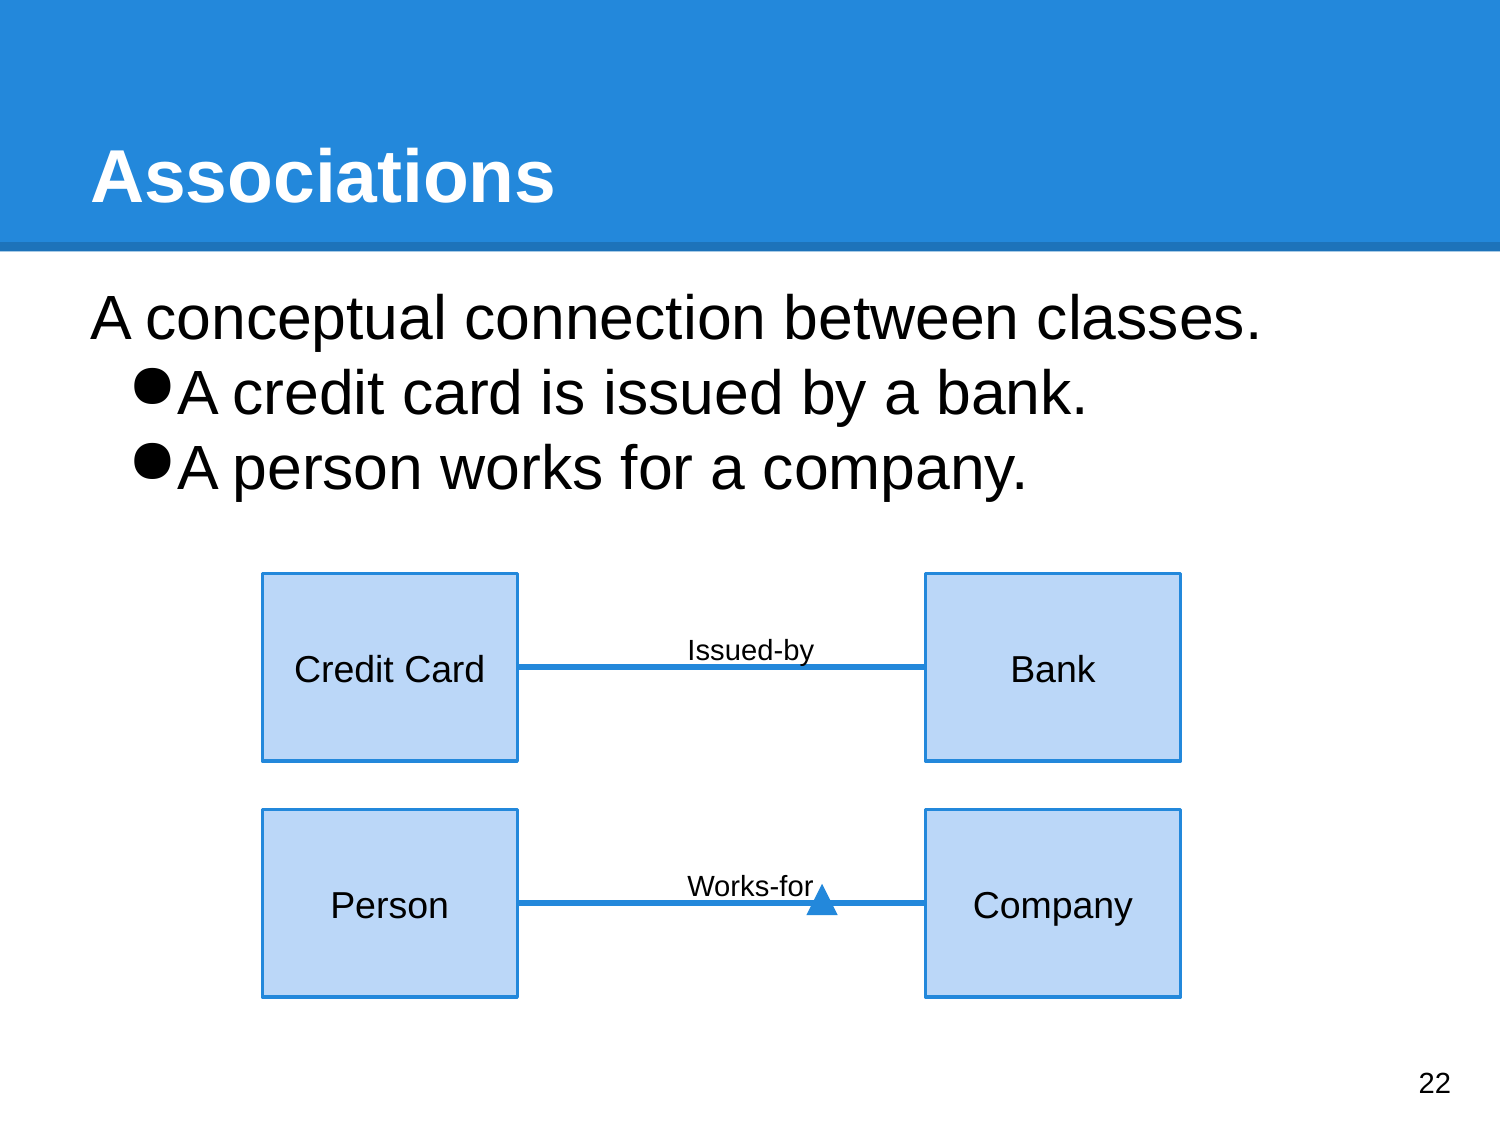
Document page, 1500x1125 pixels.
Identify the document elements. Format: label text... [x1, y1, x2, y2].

text_box Works-for [672, 852, 906, 897]
text_box Company [925, 809, 1181, 998]
text_box Credit Card [262, 573, 518, 761]
text_box Bank [925, 573, 1181, 761]
title Associations [75, 45, 1425, 233]
text_box Person [262, 809, 518, 998]
slide_number ‹#› [1403, 1038, 1494, 1125]
text_box Issued-by [672, 616, 906, 661]
list A conceptual connection between classes. A credit card is issued by a bank. A person works for a company. [75, 262, 1425, 409]
